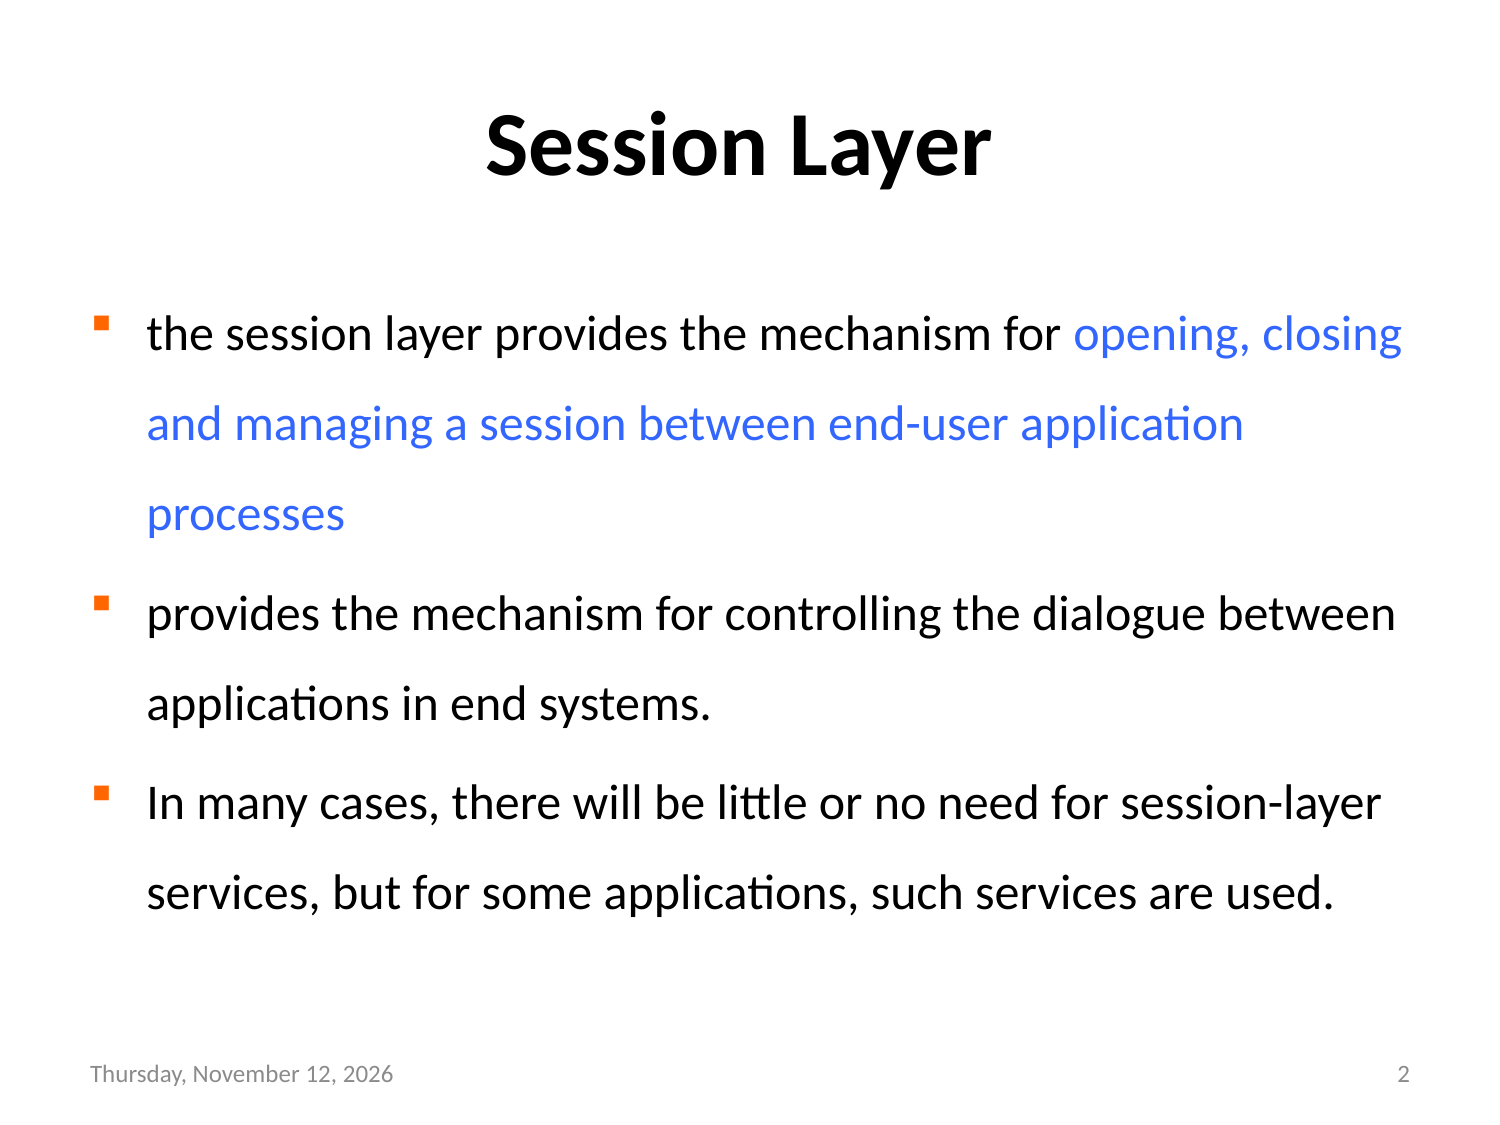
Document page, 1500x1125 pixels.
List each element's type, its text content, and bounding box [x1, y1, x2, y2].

list the session layer provides the mechanism for opening, closing and managing a session between end-user application processes provides the mechanism for controlling the dialogue between applications in end systems. In many cases, there will be little or no need for session-layer services, but for some applications, such services are used. [75, 262, 1425, 1005]
slide_number 2 [1074, 1042, 1425, 1103]
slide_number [75, 1042, 425, 1103]
title Session Layer [75, 45, 1425, 233]
